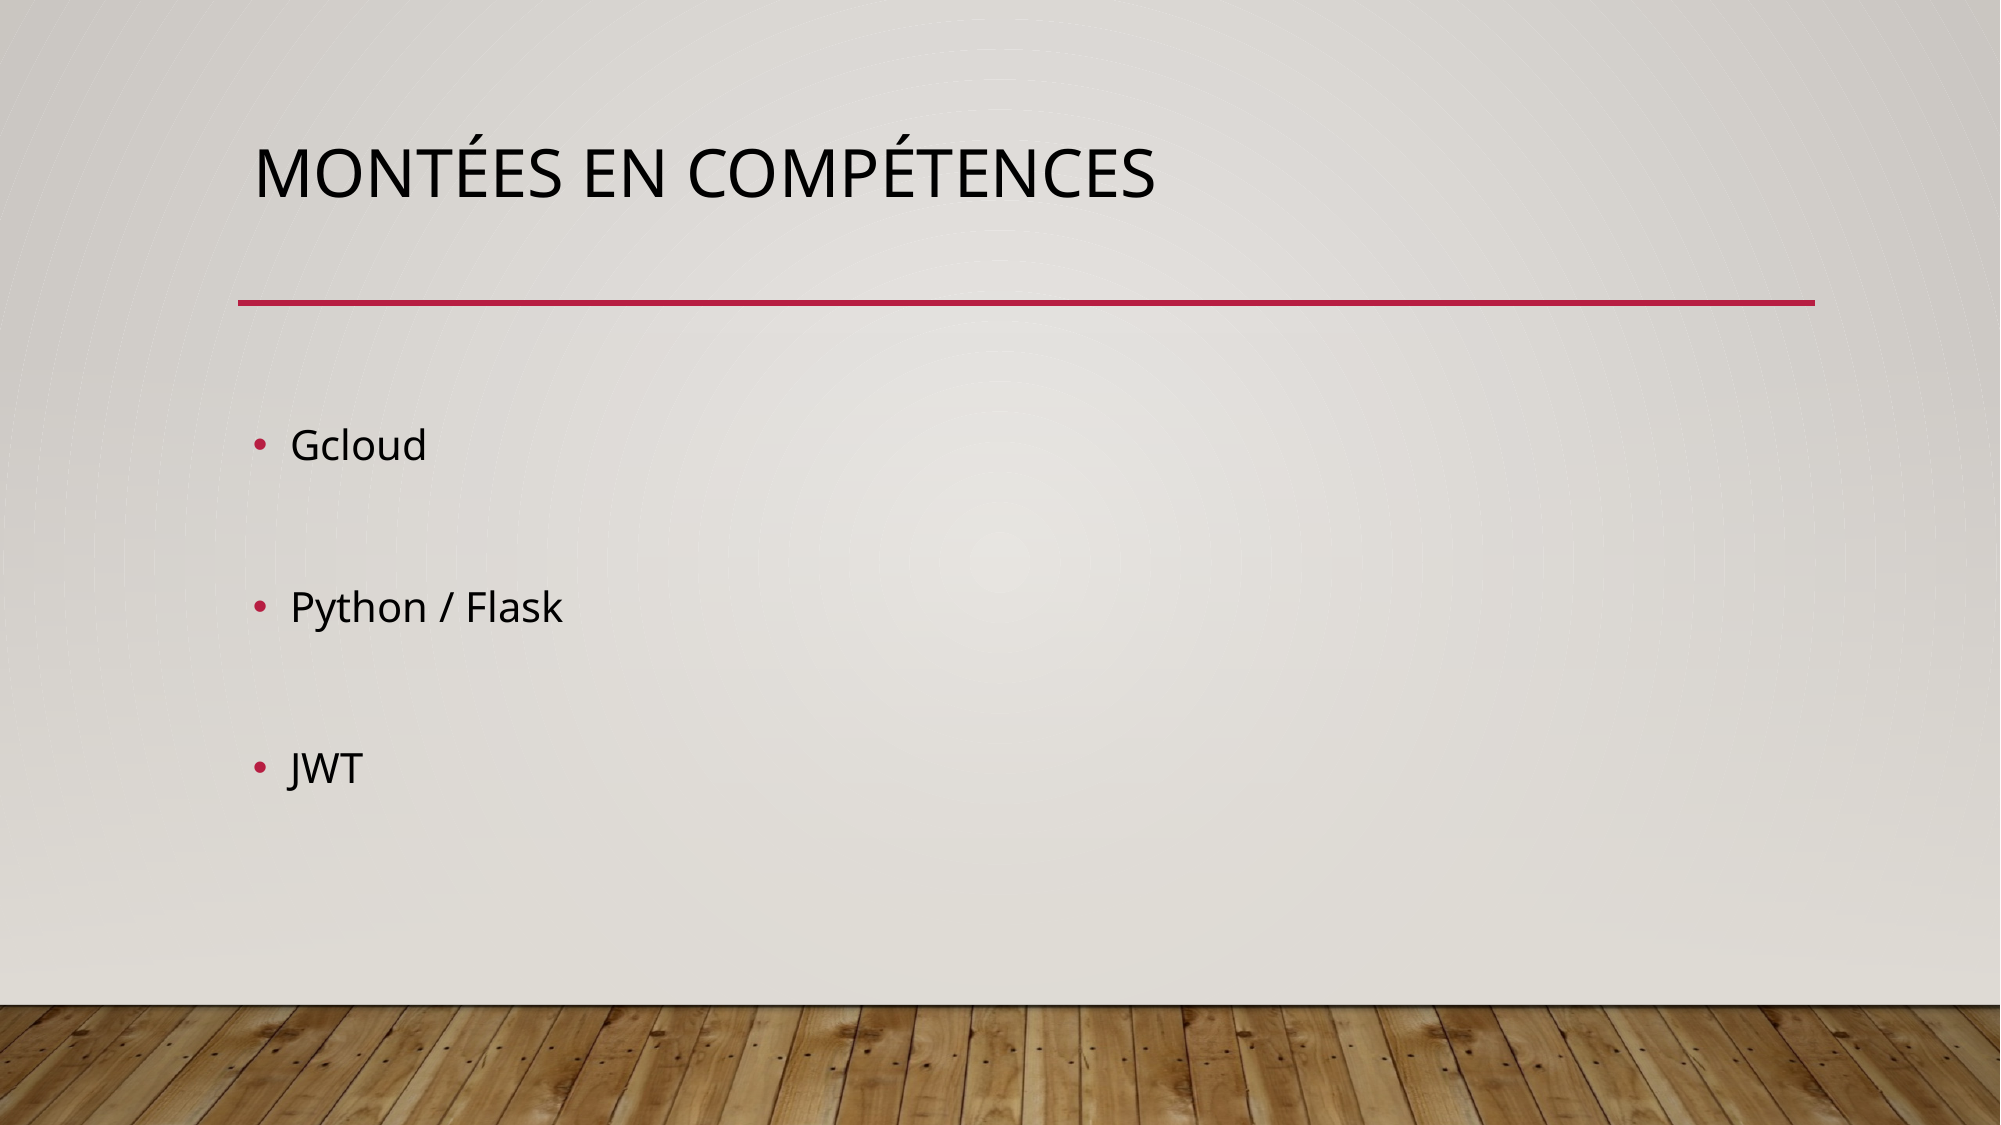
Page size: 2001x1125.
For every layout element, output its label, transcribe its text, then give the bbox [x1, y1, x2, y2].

picture [0, 1005, 2000, 1125]
text_box Gcloud Python / Flask JWT [238, 330, 1814, 897]
title Montées en compétences [238, 131, 1814, 305]
